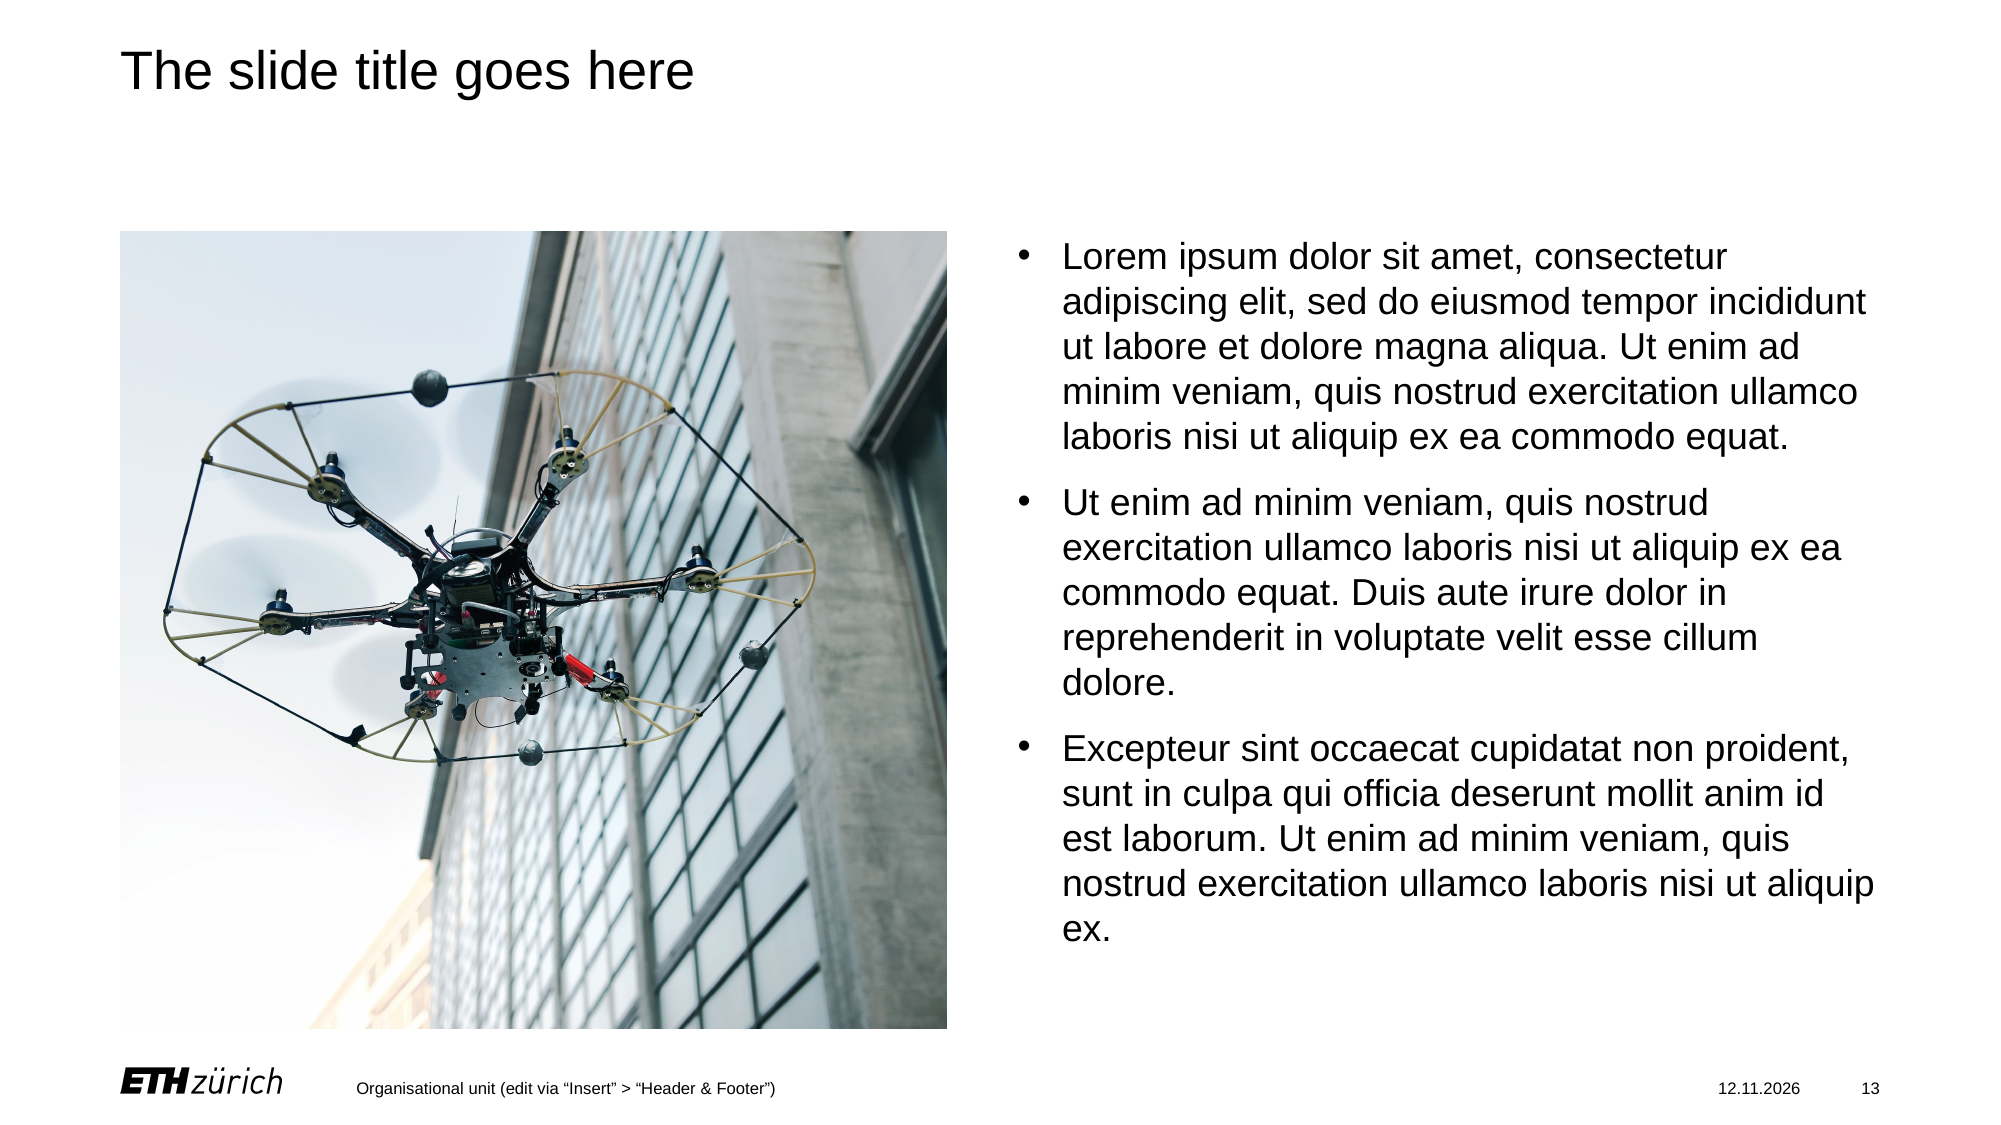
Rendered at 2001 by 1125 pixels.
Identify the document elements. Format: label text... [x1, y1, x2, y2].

slide_number 13 [1827, 1069, 1880, 1106]
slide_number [1718, 1069, 1819, 1106]
picture [120, 1067, 282, 1094]
footer Organisational unit (edit via “Insert” > “Header & Footer”) [356, 1069, 1243, 1106]
list Lorem ipsum dolor sit amet, consectetur adipiscing elit, sed do eiusmod tempor incididunt ut labore et dolore magna aliqua. Ut enim ad minim veniam, quis nostrud exercitation ullamco laboris nisi ut aliquip ex ea commodo equat. Ut enim ad minim veniam, quis nostrud exercitation ullamco laboris nisi ut aliquip ex ea commodo equat. Duis aute irure dolor in reprehenderit in voluptate velit esse cillum dolore. Excepteur sint occaecat cupidatat non proident, sunt in culpa qui officia deserunt mollit anim id est laborum. Ut enim ad minim veniam, quis nostrud exercitation ullamco laboris nisi ut aliquip ex. [1017, 231, 1880, 1029]
picture [119, 231, 947, 1029]
title The slide title goes here [120, 42, 1880, 191]
